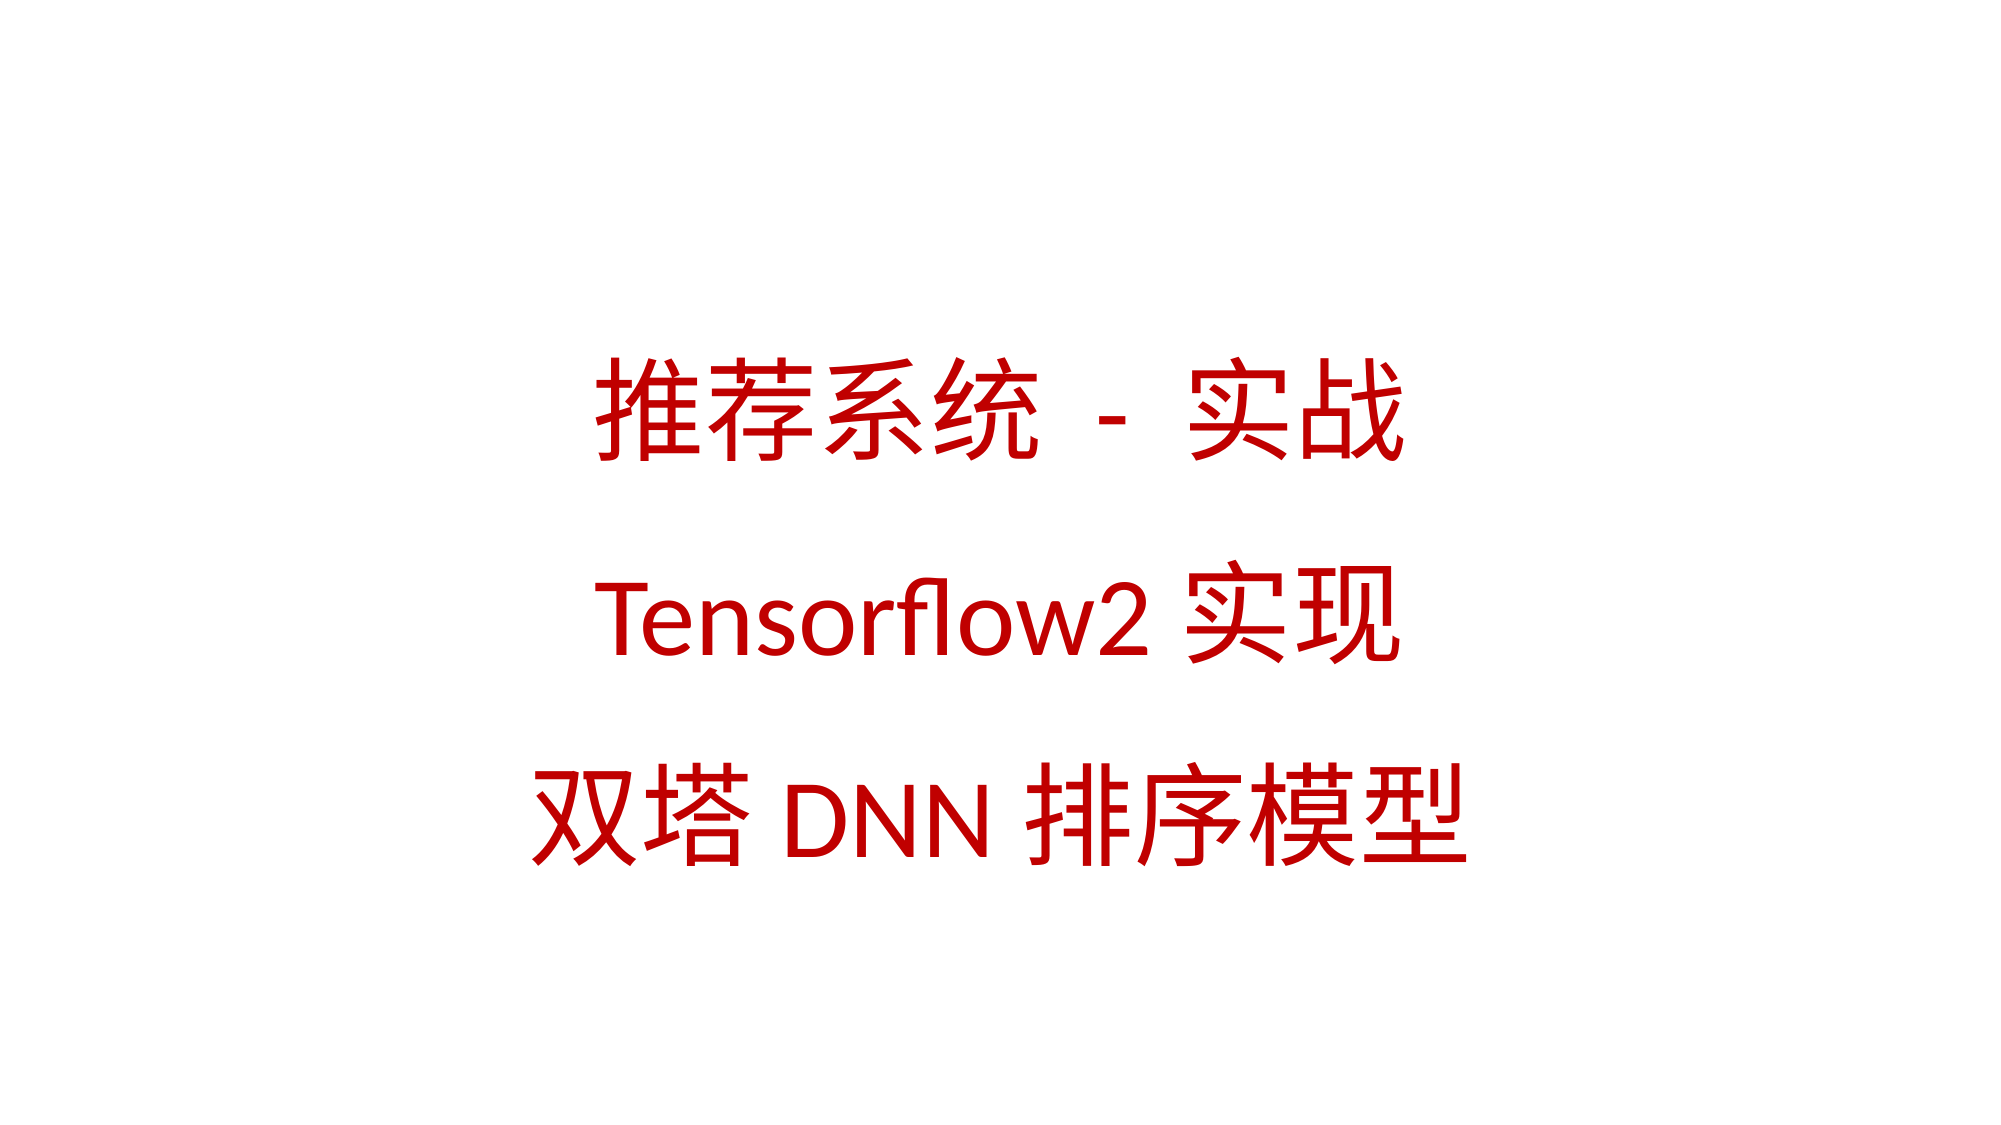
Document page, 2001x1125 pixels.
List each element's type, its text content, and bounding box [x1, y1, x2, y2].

title 推荐系统 - 实战 Tensorflow2实现 双塔DNN排序模型 [370, 237, 1630, 888]
